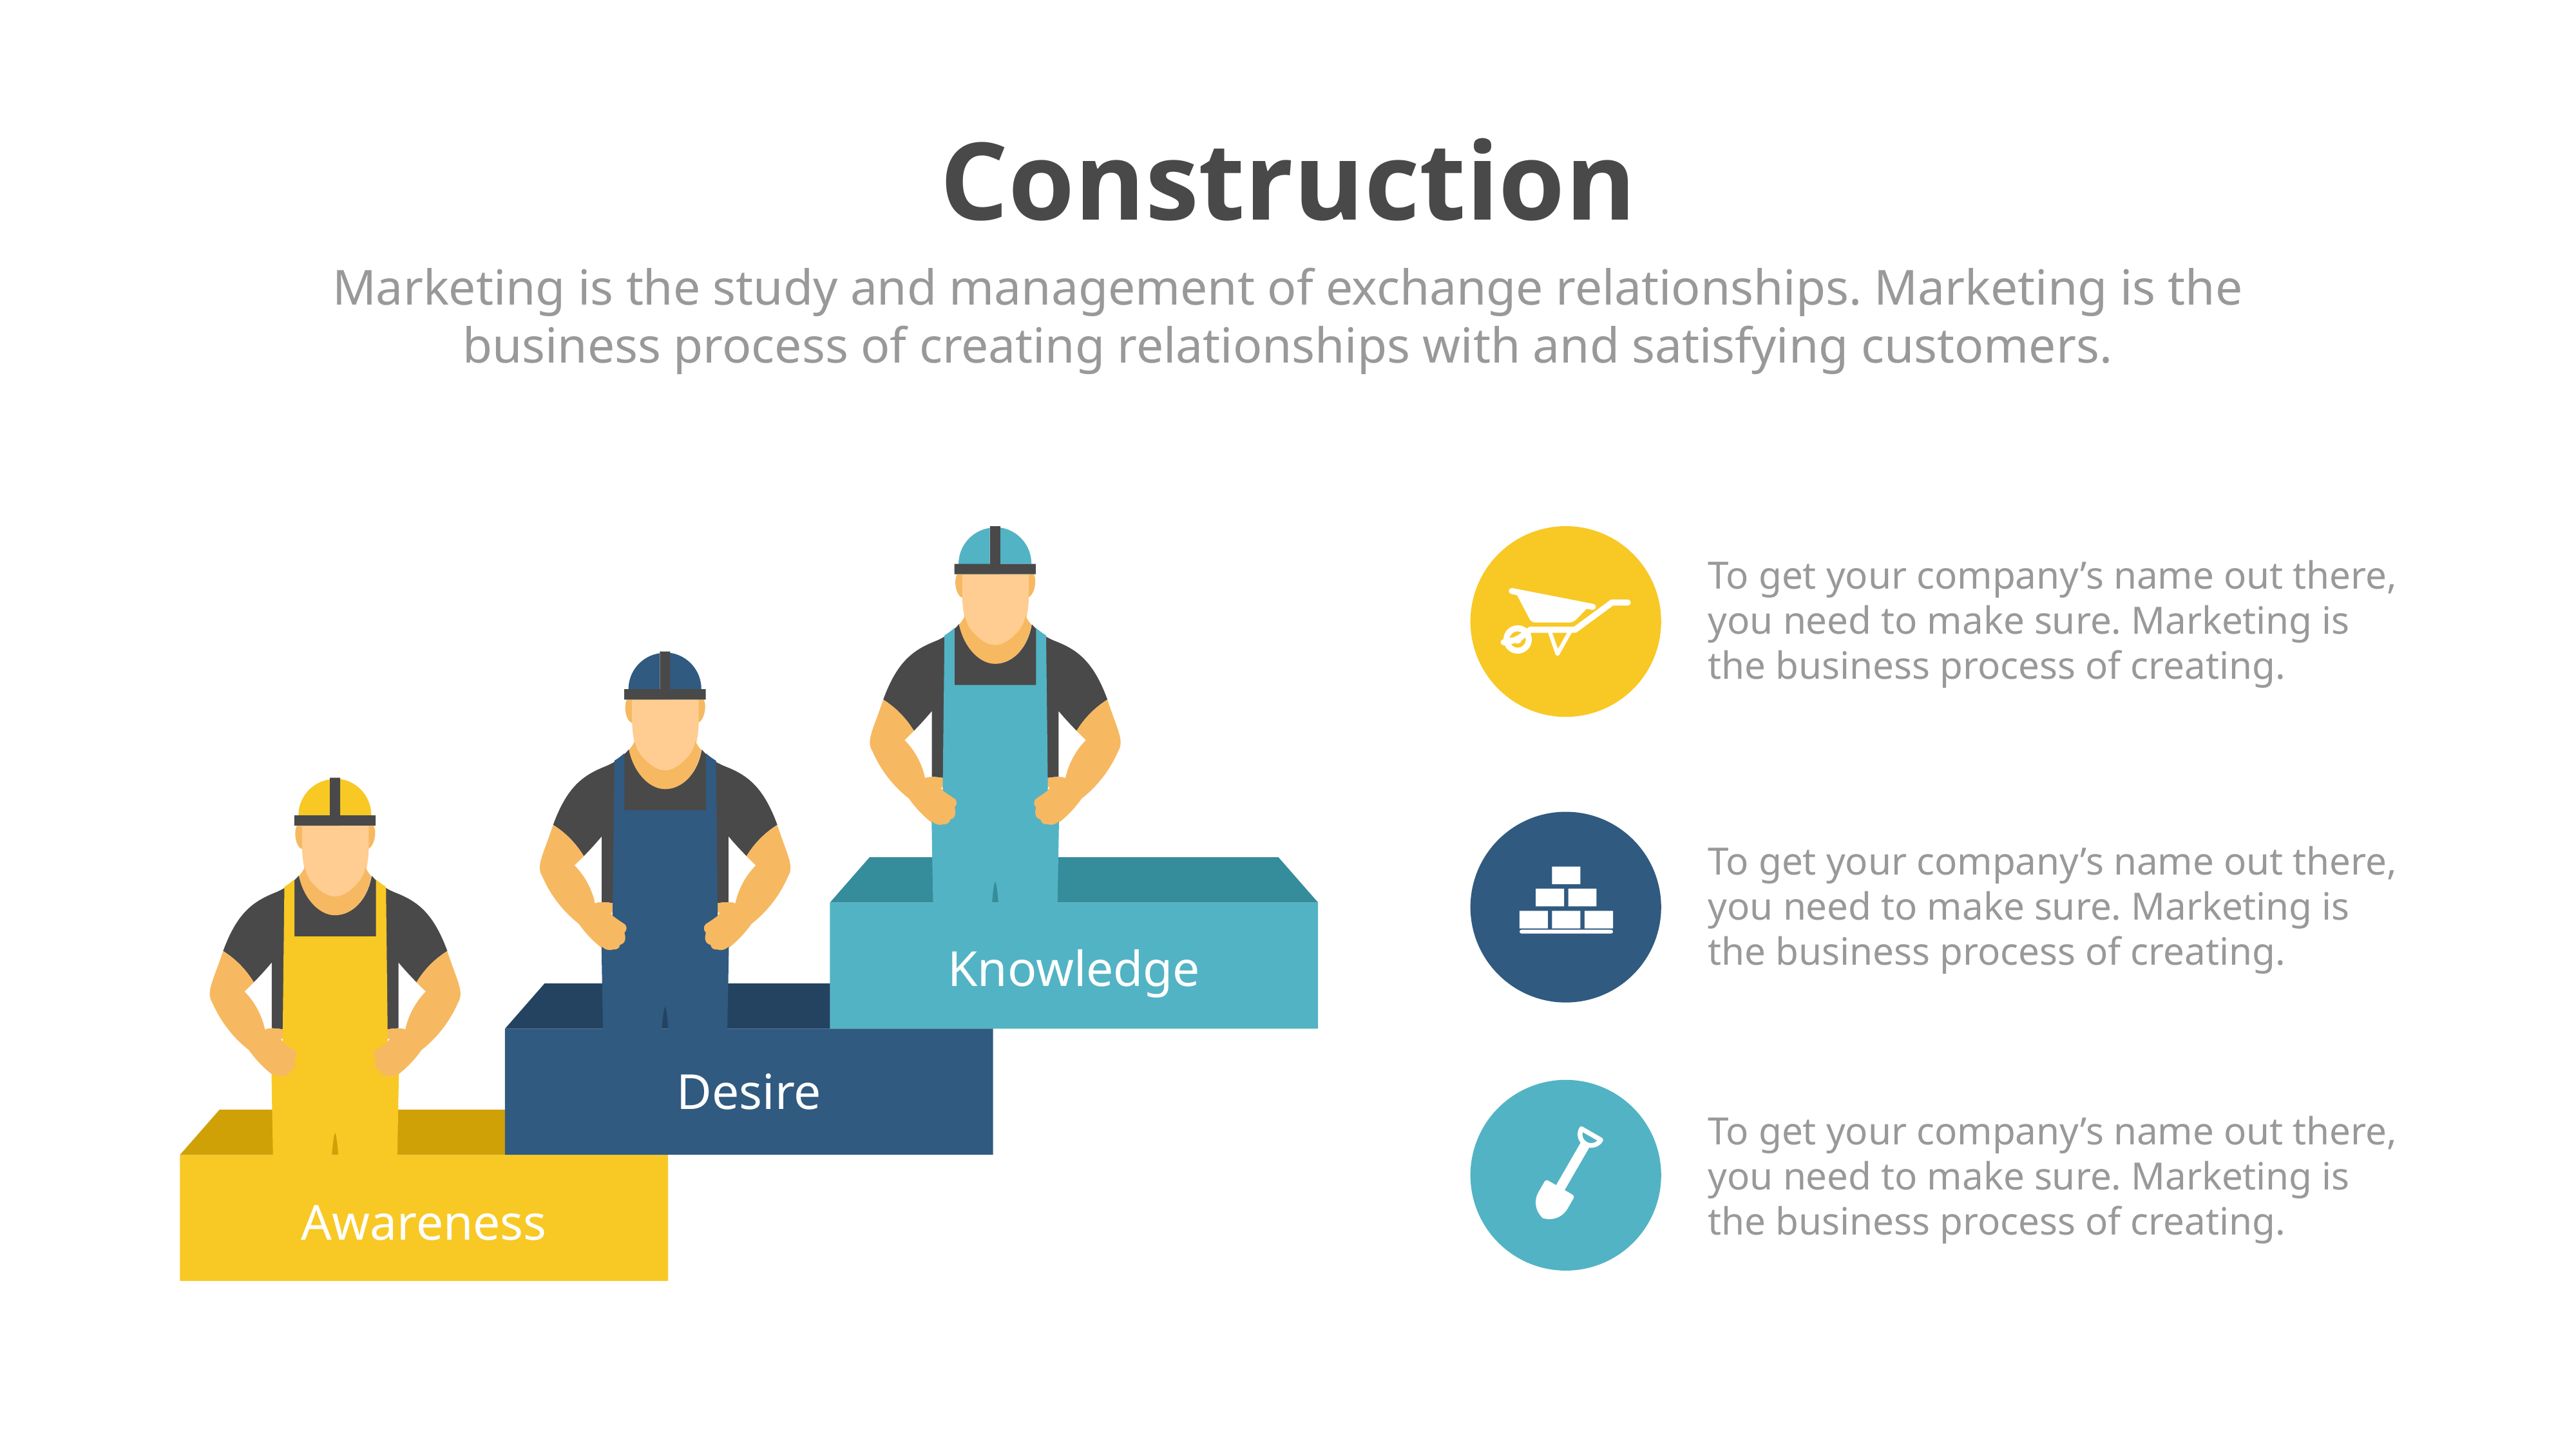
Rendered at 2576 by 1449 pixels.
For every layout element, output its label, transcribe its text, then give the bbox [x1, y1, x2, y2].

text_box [165, 526, 1333, 1282]
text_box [1470, 811, 1661, 1003]
text_box To get your company’s name out there, you need to make sure. Marketing is the business process of creating. [1699, 1102, 2426, 1247]
text_box To get your company’s name out there, you need to make sure. Marketing is the business process of creating. [1699, 832, 2426, 978]
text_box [281, 108, 2295, 379]
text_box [1470, 526, 1661, 717]
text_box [1470, 1079, 1661, 1271]
text_box To get your company’s name out there, you need to make sure. Marketing is the business process of creating. [1699, 546, 2426, 692]
